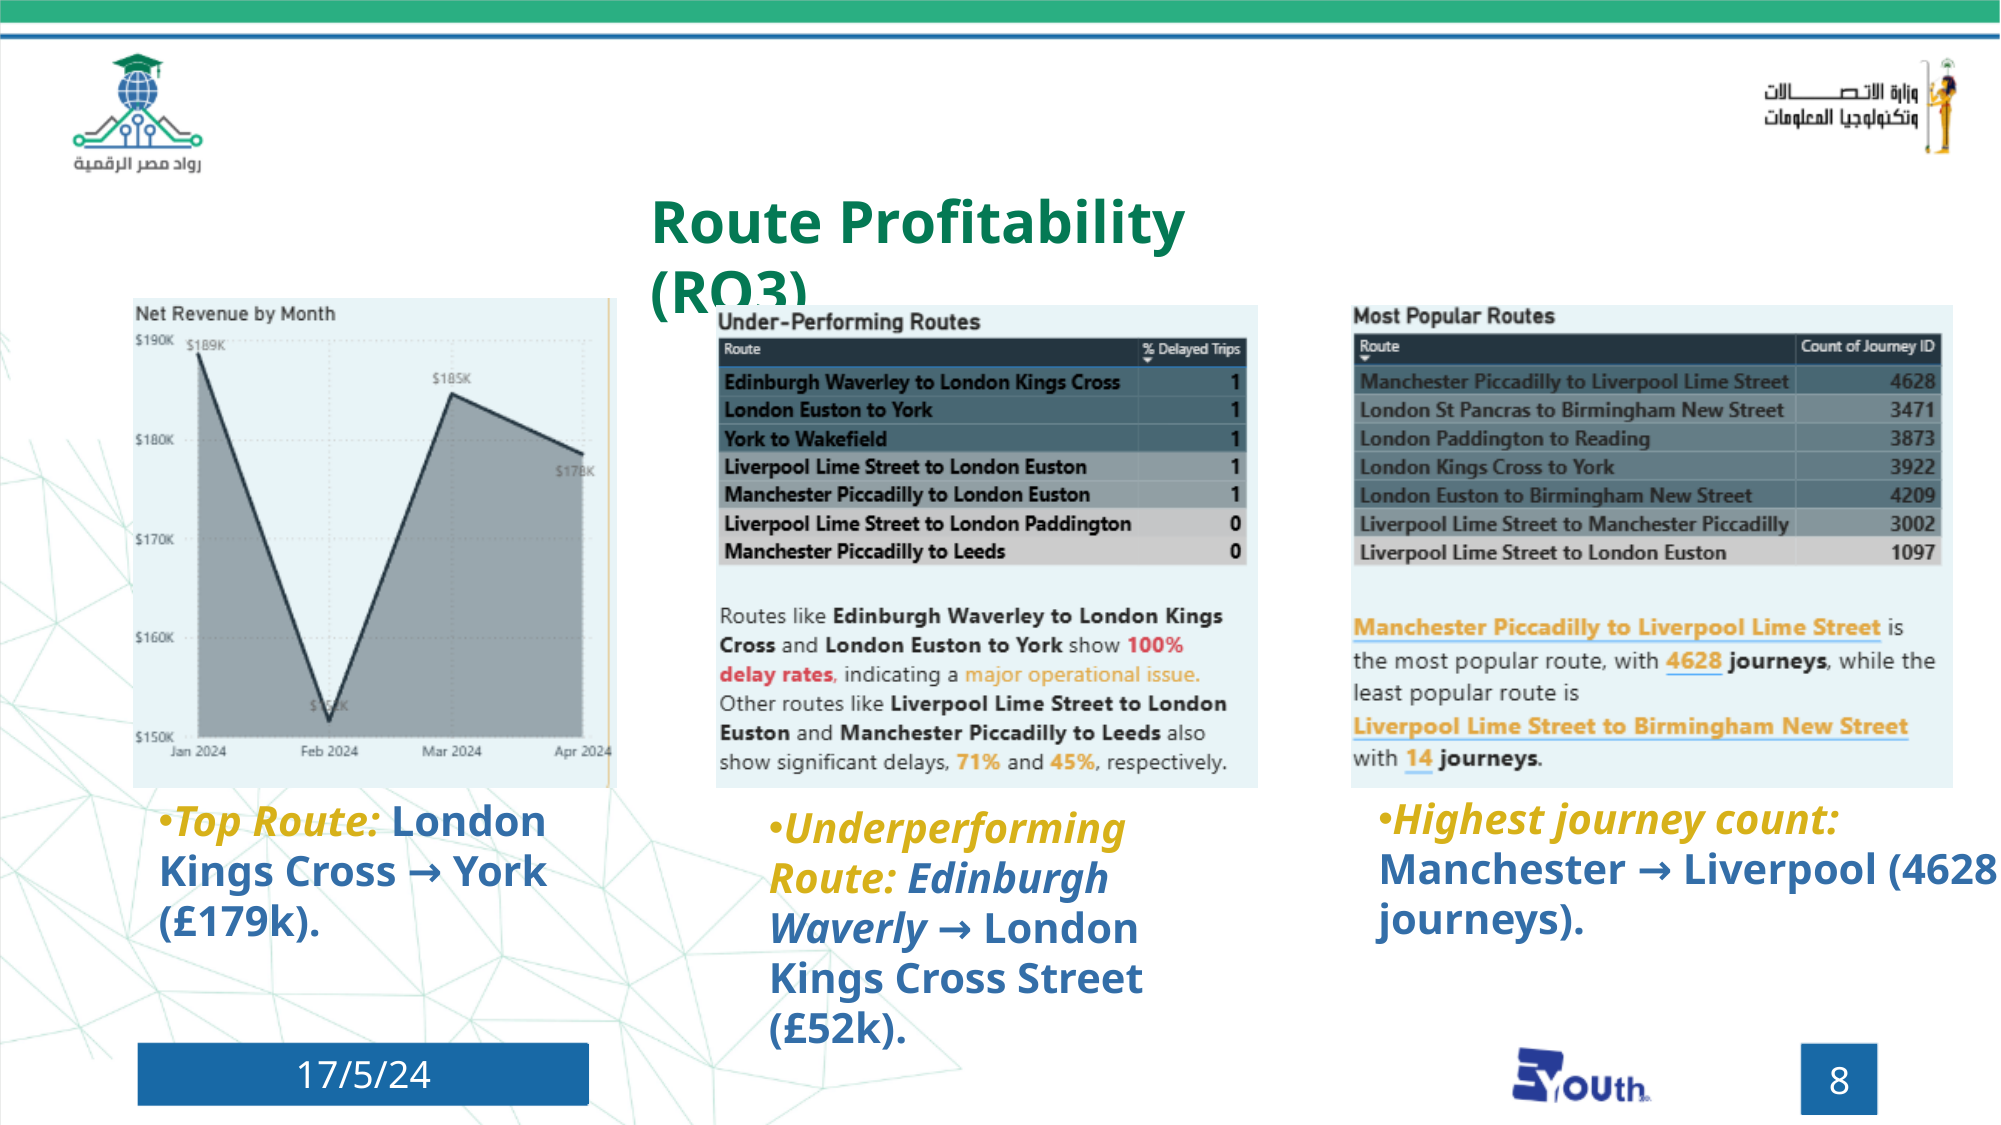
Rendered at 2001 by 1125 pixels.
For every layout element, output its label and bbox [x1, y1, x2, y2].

list [0, 0, 2000, 1125]
picture [1350, 305, 1953, 788]
picture [132, 297, 618, 788]
picture [716, 305, 1258, 788]
